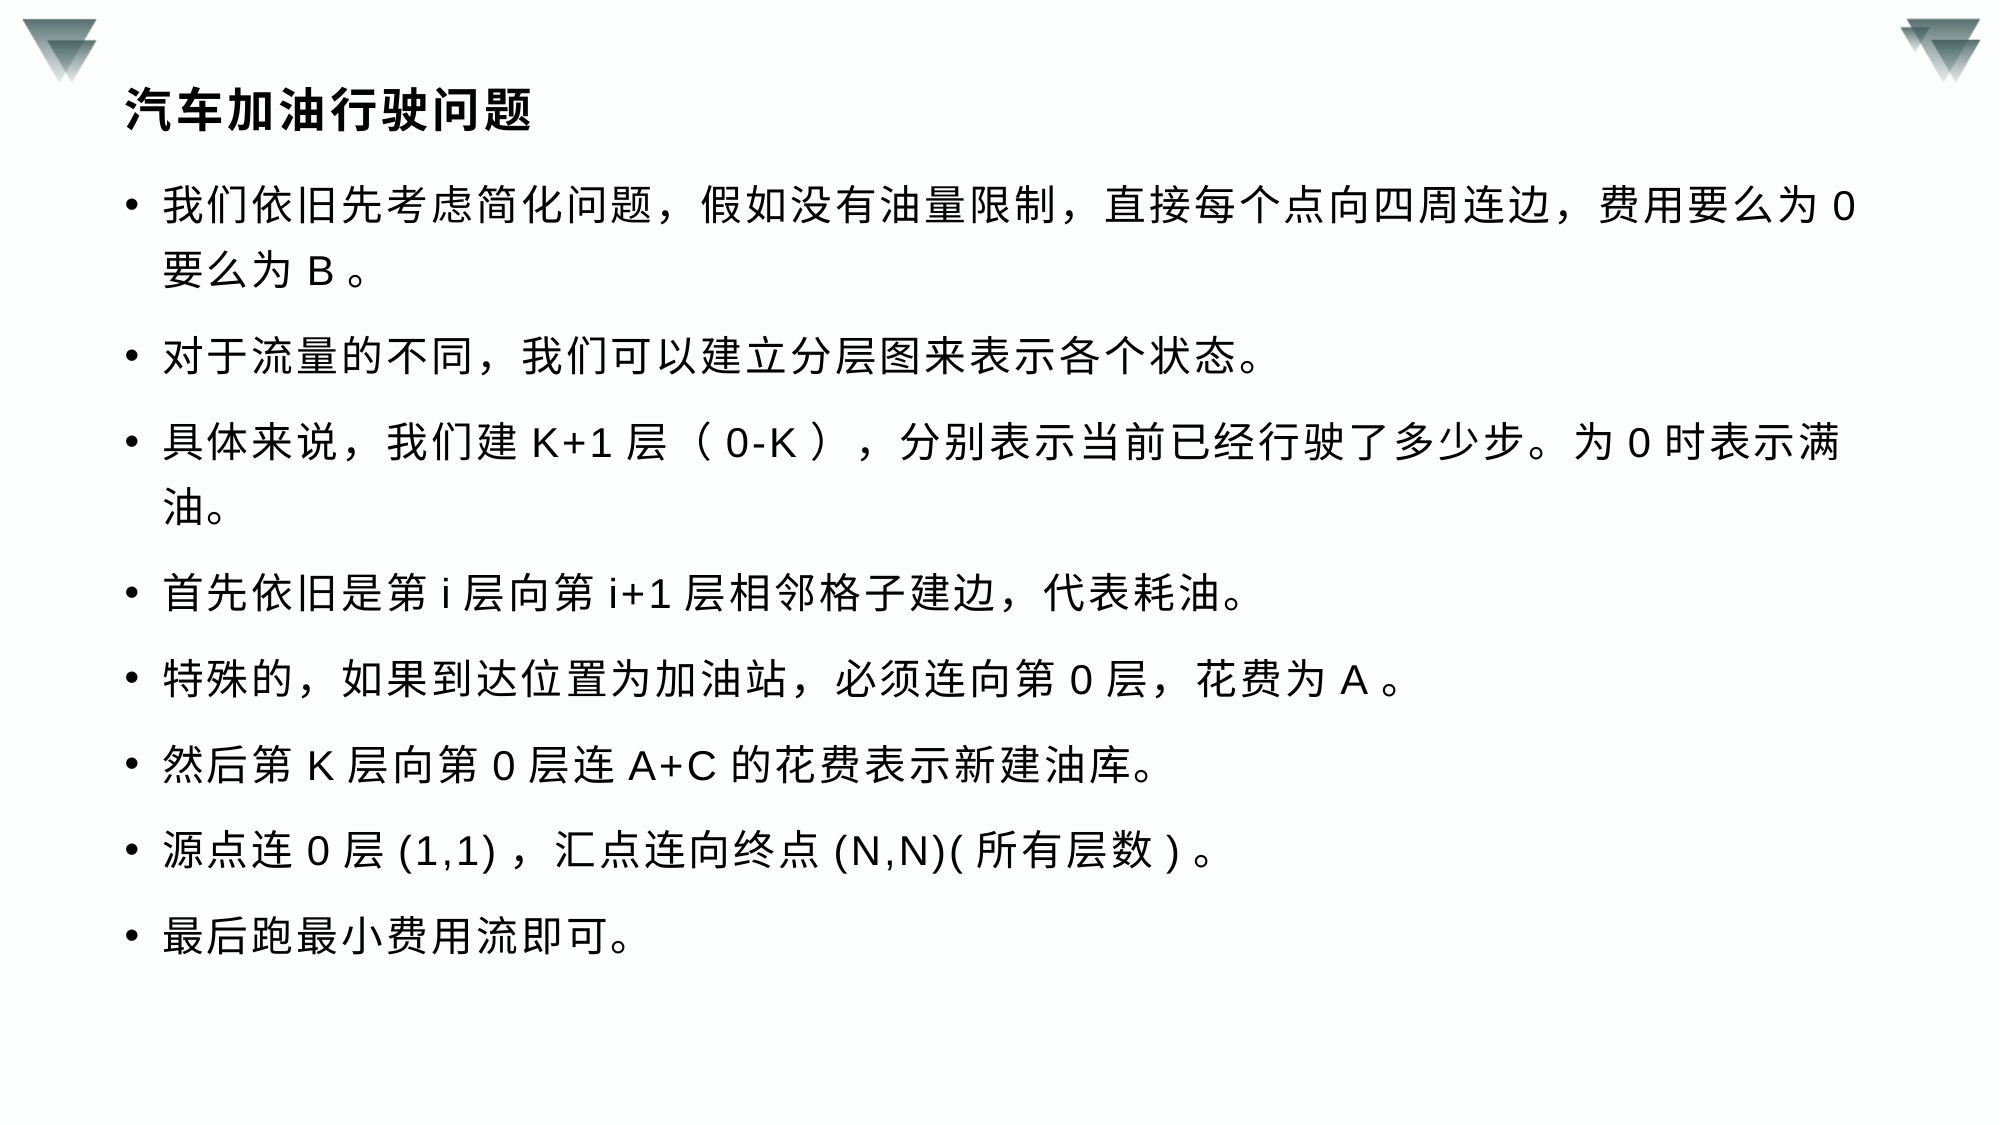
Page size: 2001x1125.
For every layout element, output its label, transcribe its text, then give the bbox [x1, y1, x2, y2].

list 我们依旧先考虑简化问题，假如没有油量限制，直接每个点向四周连边，费用要么为0要么为B。 对于流量的不同，我们可以建立分层图来表示各个状态。 具体来说，我们建K+1层（0-K），分别表示当前已经行驶了多少步。为0时表示满油。 首先依旧是第i层向第i+1层相邻格子建边，代表耗油。 特殊的，如果到达位置为加油站，必须连向第0层，花费为A。 然后第K层向第0层连A+C的花费表示新建油库。 源点连0层(1,1)，汇点连向终点(N,N)(所有层数)。 最后跑最小费用流即可。 [109, 156, 1891, 1041]
picture [1881, 0, 2000, 103]
title 汽车加油行驶问题 [109, 72, 1891, 146]
picture [0, 0, 119, 103]
